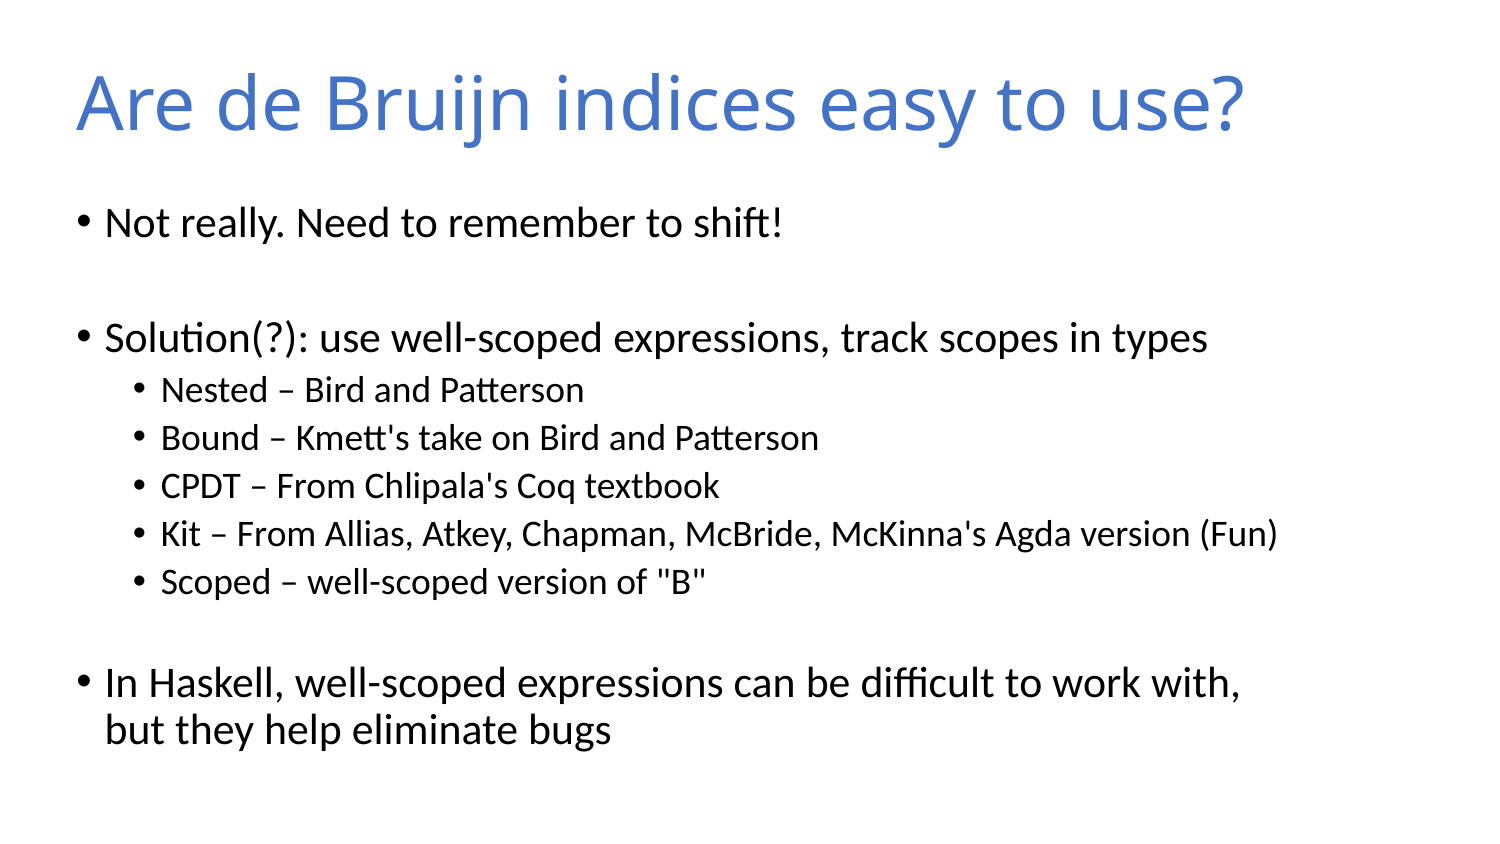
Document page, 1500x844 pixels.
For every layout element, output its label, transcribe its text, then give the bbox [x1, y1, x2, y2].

title Are de Bruijn indices easy to use? [61, 39, 1356, 174]
list Not really. Need to remember to shift! Solution(?): use well-scoped expressions, track scopes in types Nested – Bird and Patterson Bound – Kmett's take on Bird and Patterson CPDT – From Chlipala's Coq textbook Kit – From Allias, Atkey, Chapman, McBride, McKinna's Agda version (Fun) Scoped – well-scoped version of "B" In Haskell, well-scoped expressions can be difficult to work with, but they help eliminate bugs [61, 191, 1313, 760]
